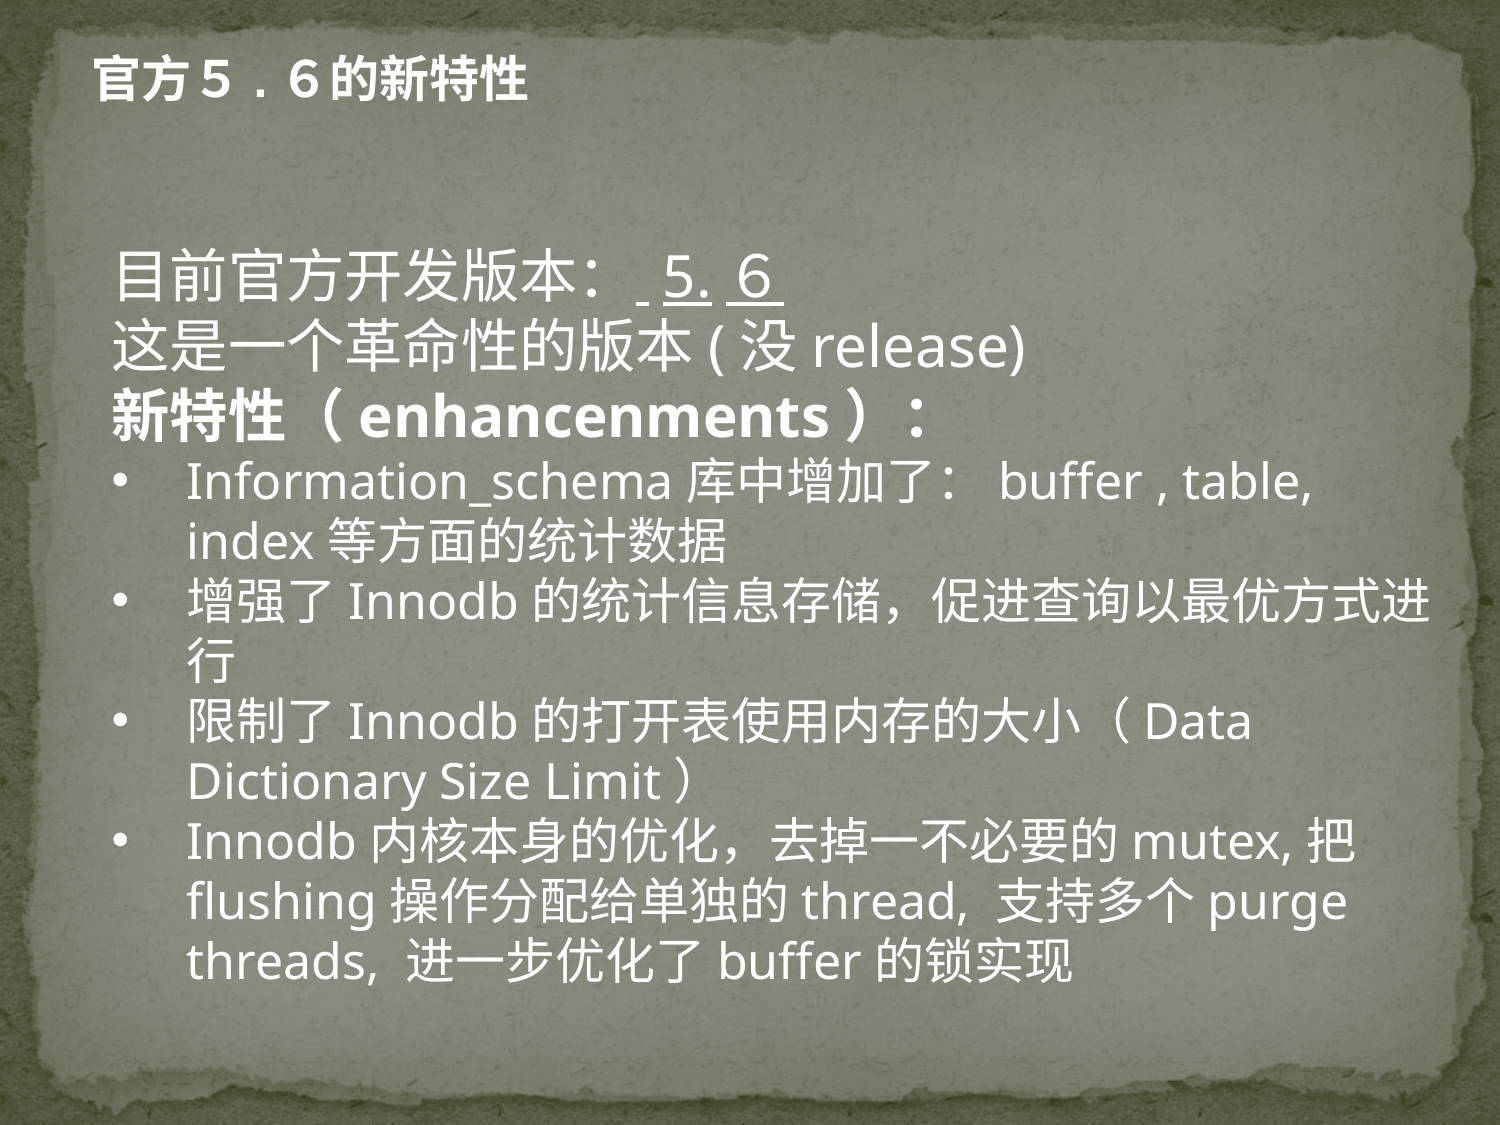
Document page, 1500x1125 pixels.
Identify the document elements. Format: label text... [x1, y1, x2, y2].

text_box 目前官方开发版本： 5.６ 这是一个革命性的版本(没release) 新特性（enhancenments）： Information_schema库中增加了：buffer , table, index等方面的统计数据 增强了Innodb的统计信息存储，促进查询以最优方式进行 限制了Innodb的打开表使用内存的大小（Data Dictionary Size Limit） Innodb内核本身的优化，去掉一不必要的mutex,把flushing操作分配给单独的thread, 支持多个purge threads, 进一步优化了buffer的锁实现 [96, 231, 1447, 1024]
text_box 官方５.６的新特性 [76, 30, 1427, 124]
